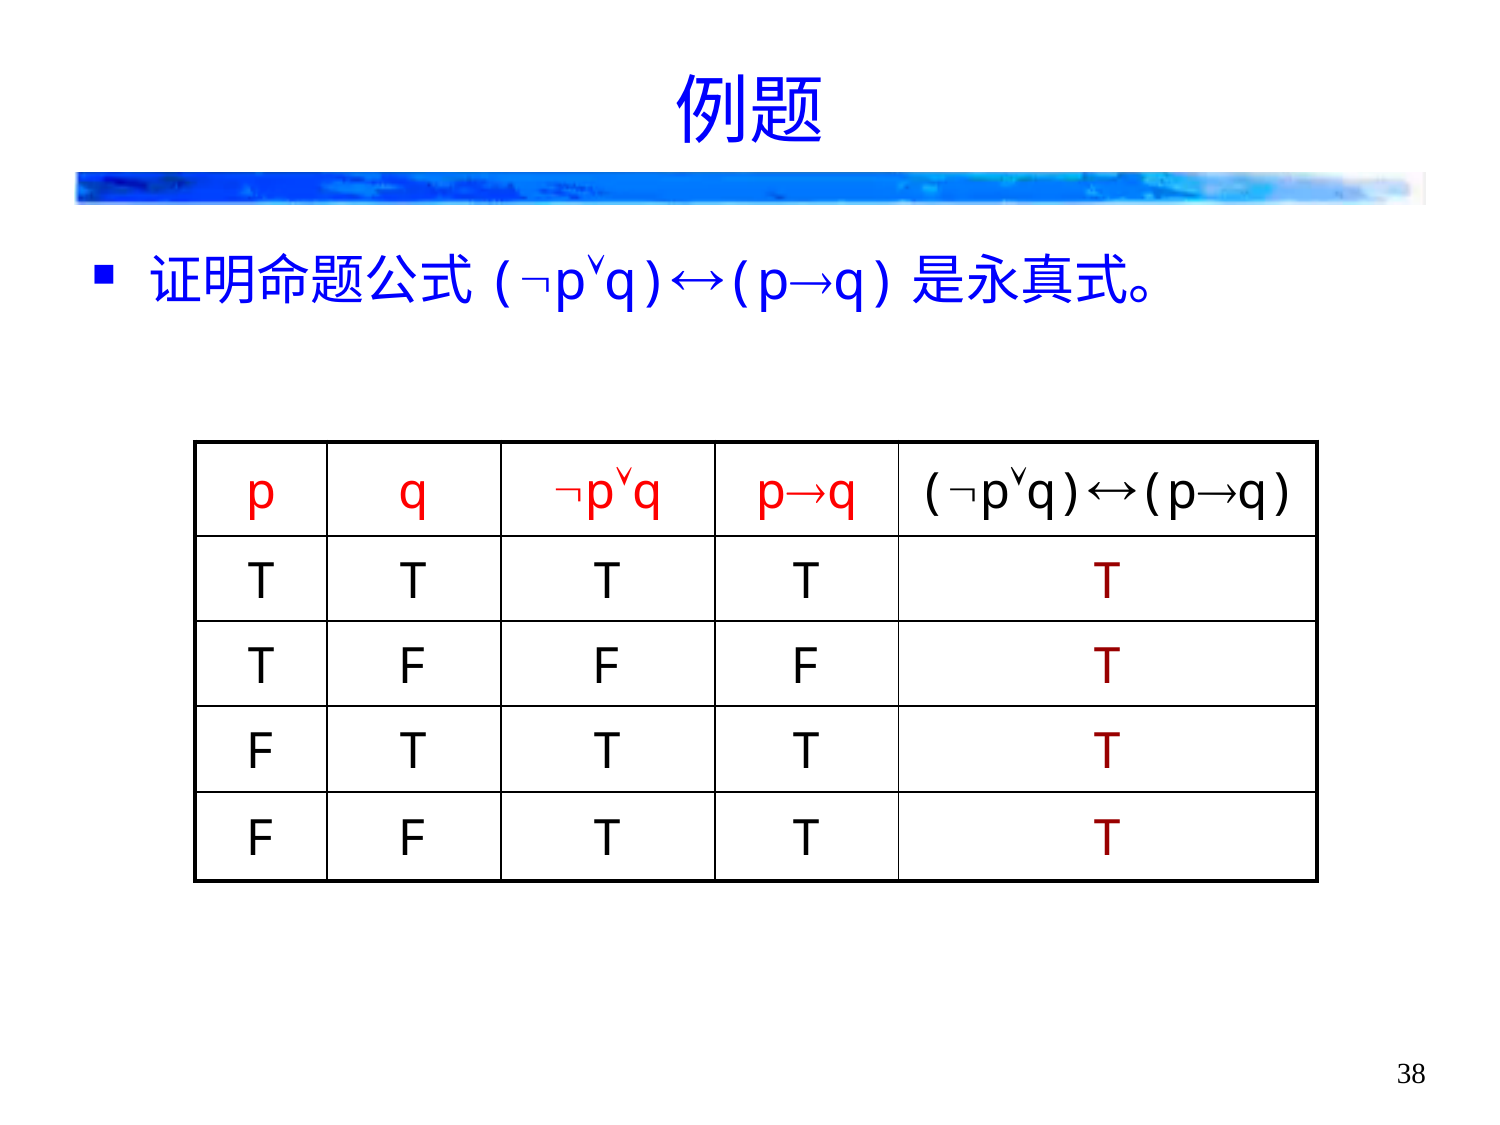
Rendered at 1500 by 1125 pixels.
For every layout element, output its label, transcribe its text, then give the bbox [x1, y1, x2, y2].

table_cell T [197, 537, 326, 620]
table_cell F [328, 622, 500, 705]
table_cell T [899, 537, 1315, 620]
table_header pq [502, 444, 714, 535]
list 证明命题公式(pq)(pq)是永真式。 [76, 231, 1424, 339]
table_cell T [899, 622, 1315, 705]
table_cell F [328, 793, 500, 879]
table_cell T [502, 793, 714, 879]
table_header q [328, 444, 500, 535]
slide_number 38 [1340, 1046, 1483, 1101]
table_header p [197, 444, 326, 535]
table_cell T [328, 707, 500, 791]
table_cell T [502, 537, 714, 620]
table_cell T [197, 622, 326, 705]
picture [74, 172, 1426, 205]
table_cell T [716, 793, 898, 879]
title 例题 [111, 54, 1388, 162]
table_cell T [716, 707, 898, 791]
table_cell F [197, 793, 326, 879]
table_cell T [899, 707, 1315, 791]
table_cell F [197, 707, 326, 791]
table_cell F [502, 622, 714, 705]
table_header (pq)(pq) [899, 444, 1315, 535]
table_cell T [899, 793, 1315, 879]
table_cell T [502, 707, 714, 791]
table_cell F [716, 622, 898, 705]
table_cell T [716, 537, 898, 620]
table_cell T [328, 537, 500, 620]
table_header pq [716, 444, 898, 535]
